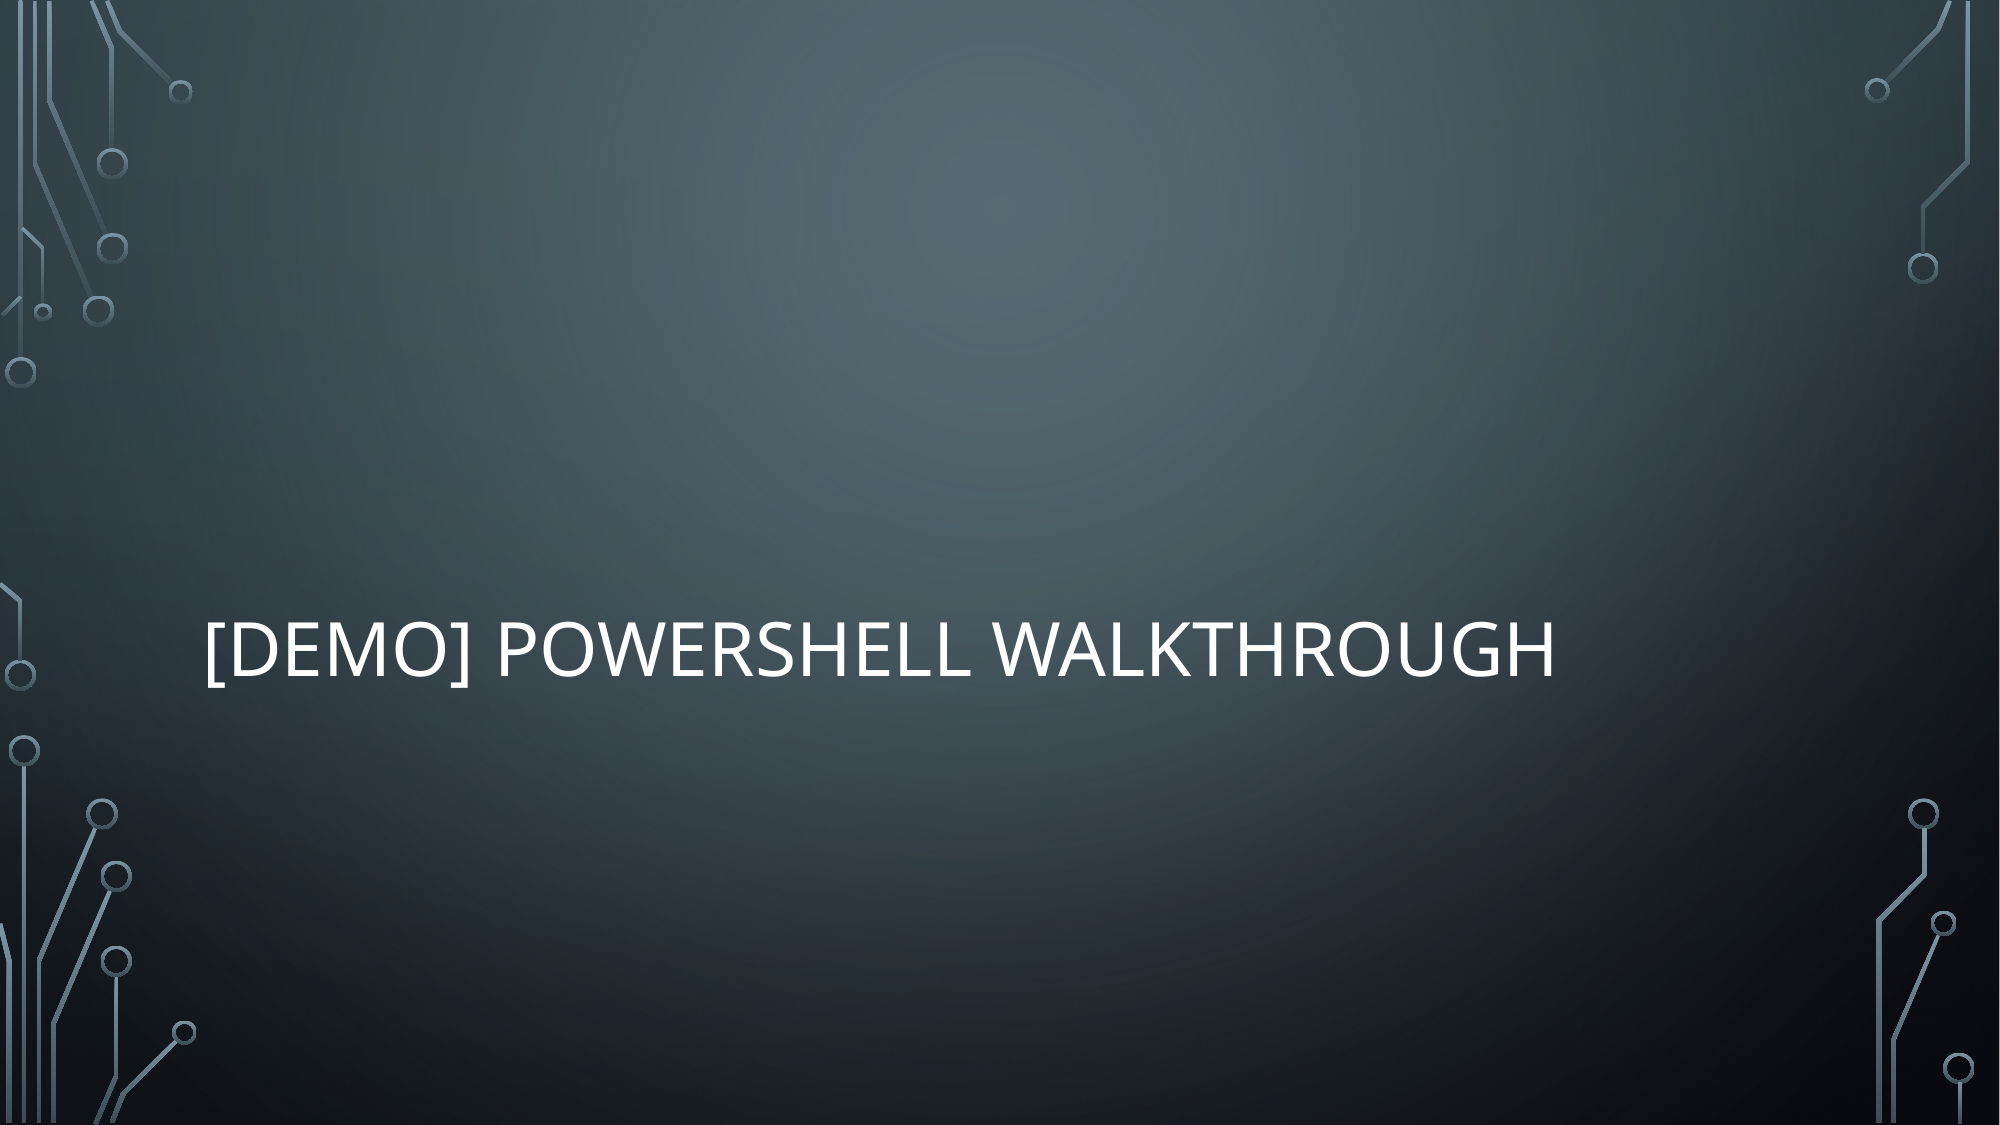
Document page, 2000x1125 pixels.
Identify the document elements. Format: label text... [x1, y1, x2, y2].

title [DEMO] PowerShell Walkthrough [187, 232, 1812, 701]
